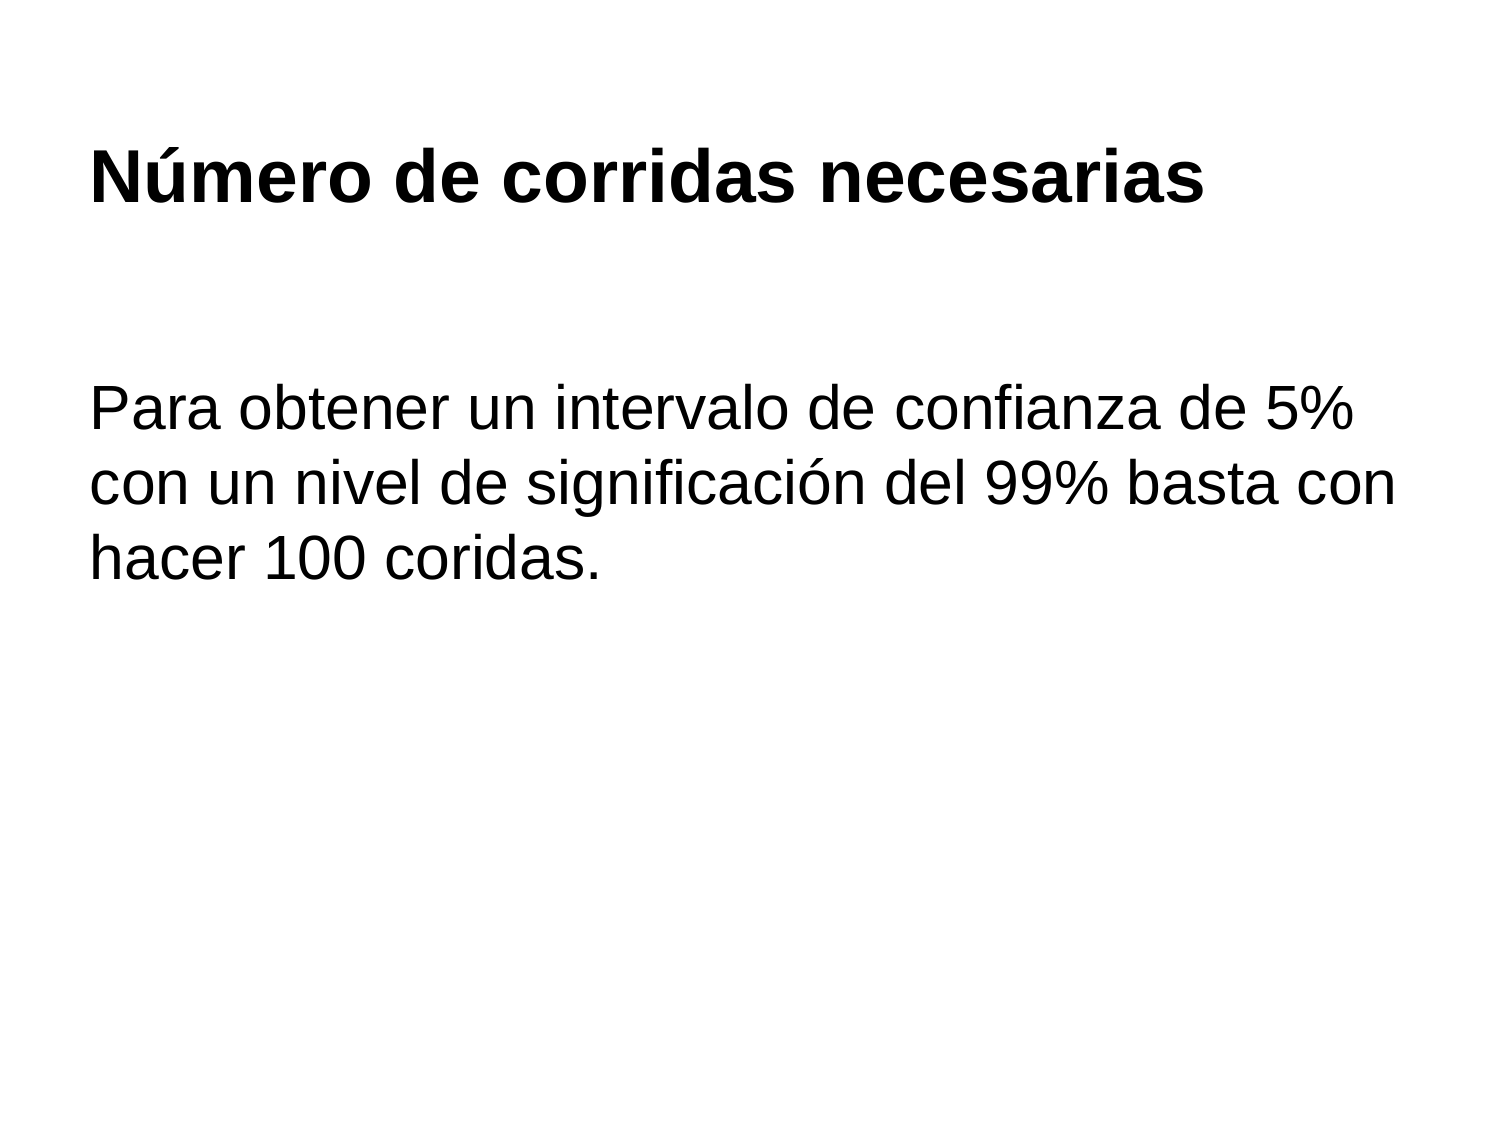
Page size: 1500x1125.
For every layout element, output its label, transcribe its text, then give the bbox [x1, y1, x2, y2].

text_box Para obtener un intervalo de confianza de 5% con un nivel de significación del 99% basta con hacer 100 coridas. [74, 262, 1425, 1078]
text_box Número de corridas necesarias [74, 45, 1425, 233]
